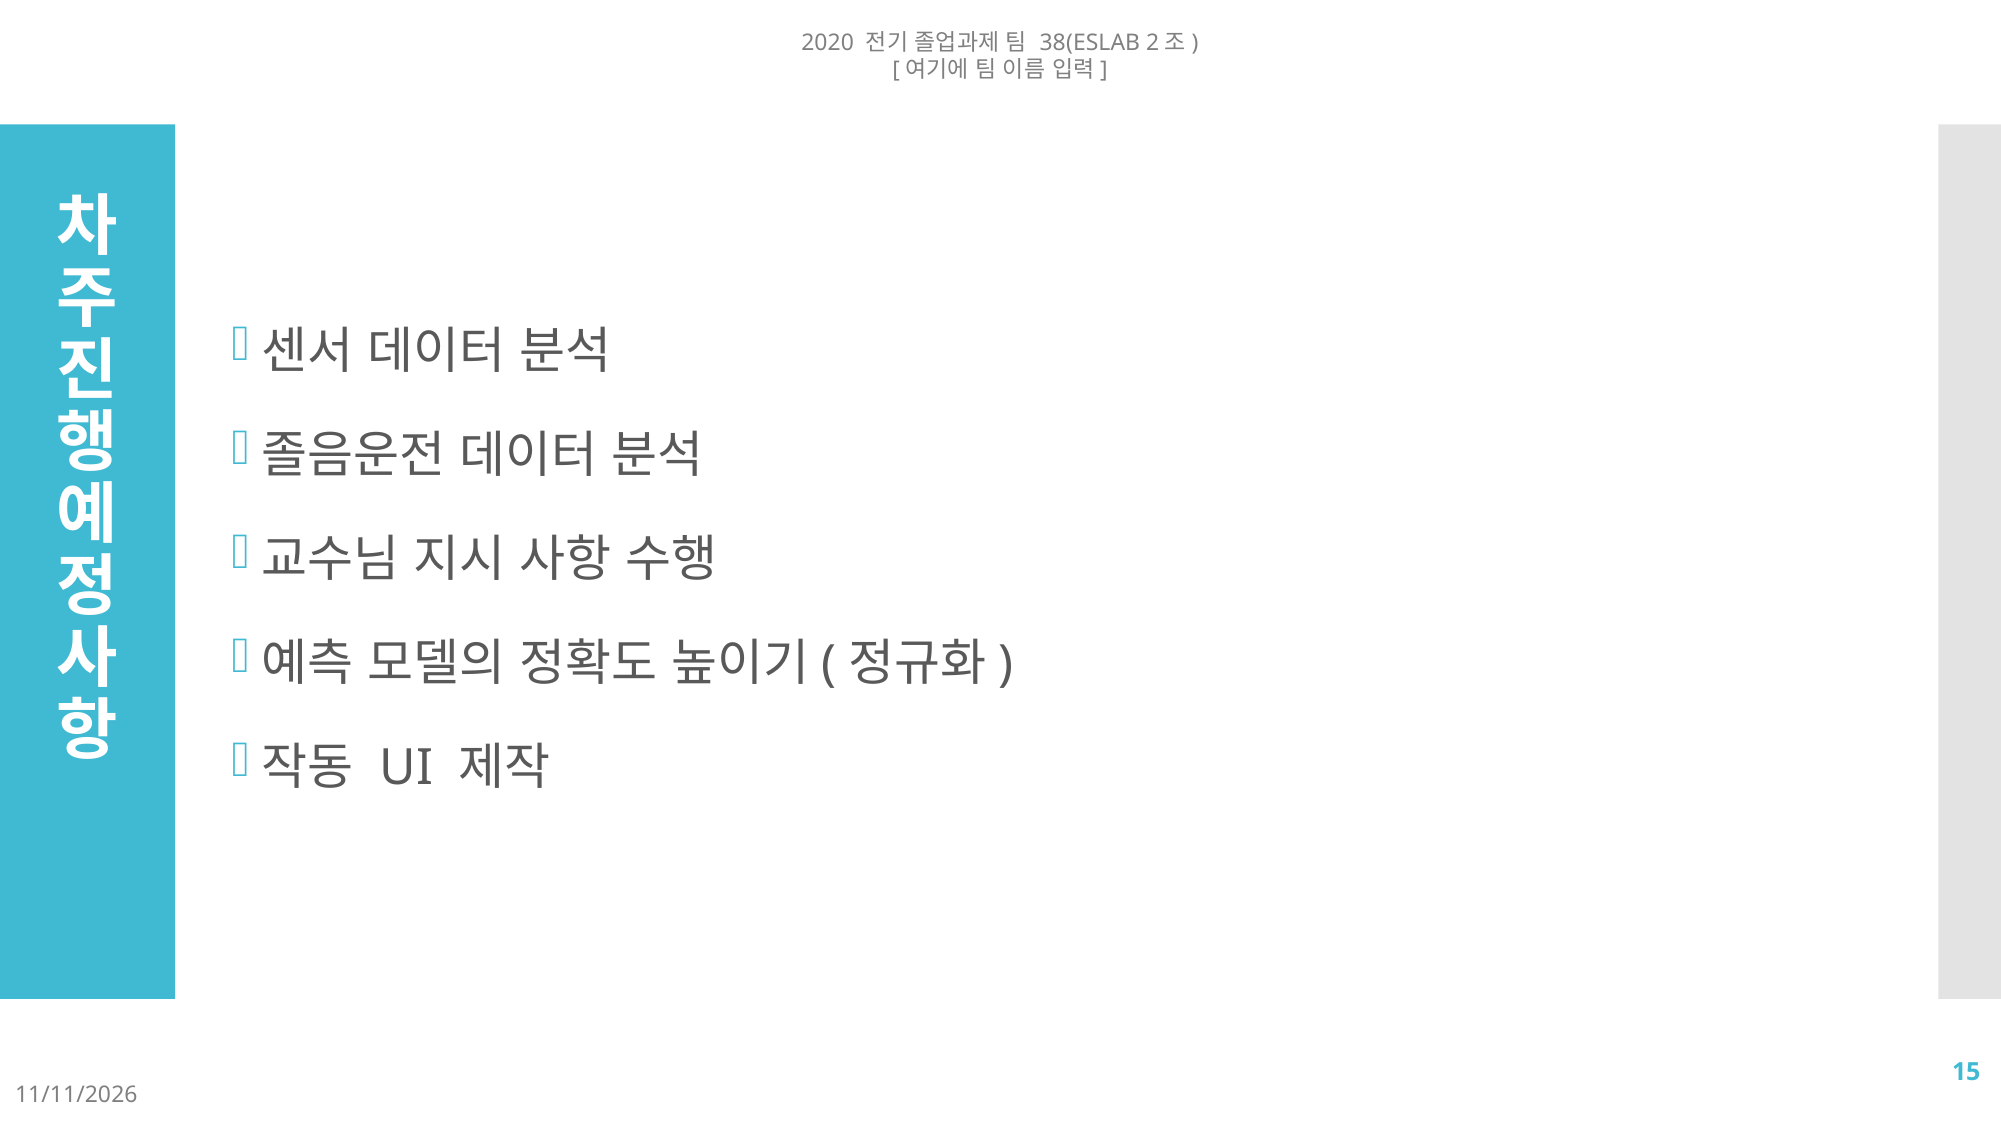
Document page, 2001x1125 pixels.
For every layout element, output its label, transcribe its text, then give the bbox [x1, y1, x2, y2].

slide_number 15 [1744, 1042, 1996, 1103]
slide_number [0, 1065, 450, 1125]
list 센서 데이터 분석 졸음운전 데이터 분석 교수님 지시 사항 수행 예측 모델의 정확도 높이기(정규화) 작동 UI 제작 [216, 138, 1901, 982]
text_box 2020 전기 졸업과제 팀 38(ESLAB 2조) [여기에 팀 이름 입력] [515, 24, 1485, 85]
title 차주 진행 예정사항 [41, 184, 138, 940]
